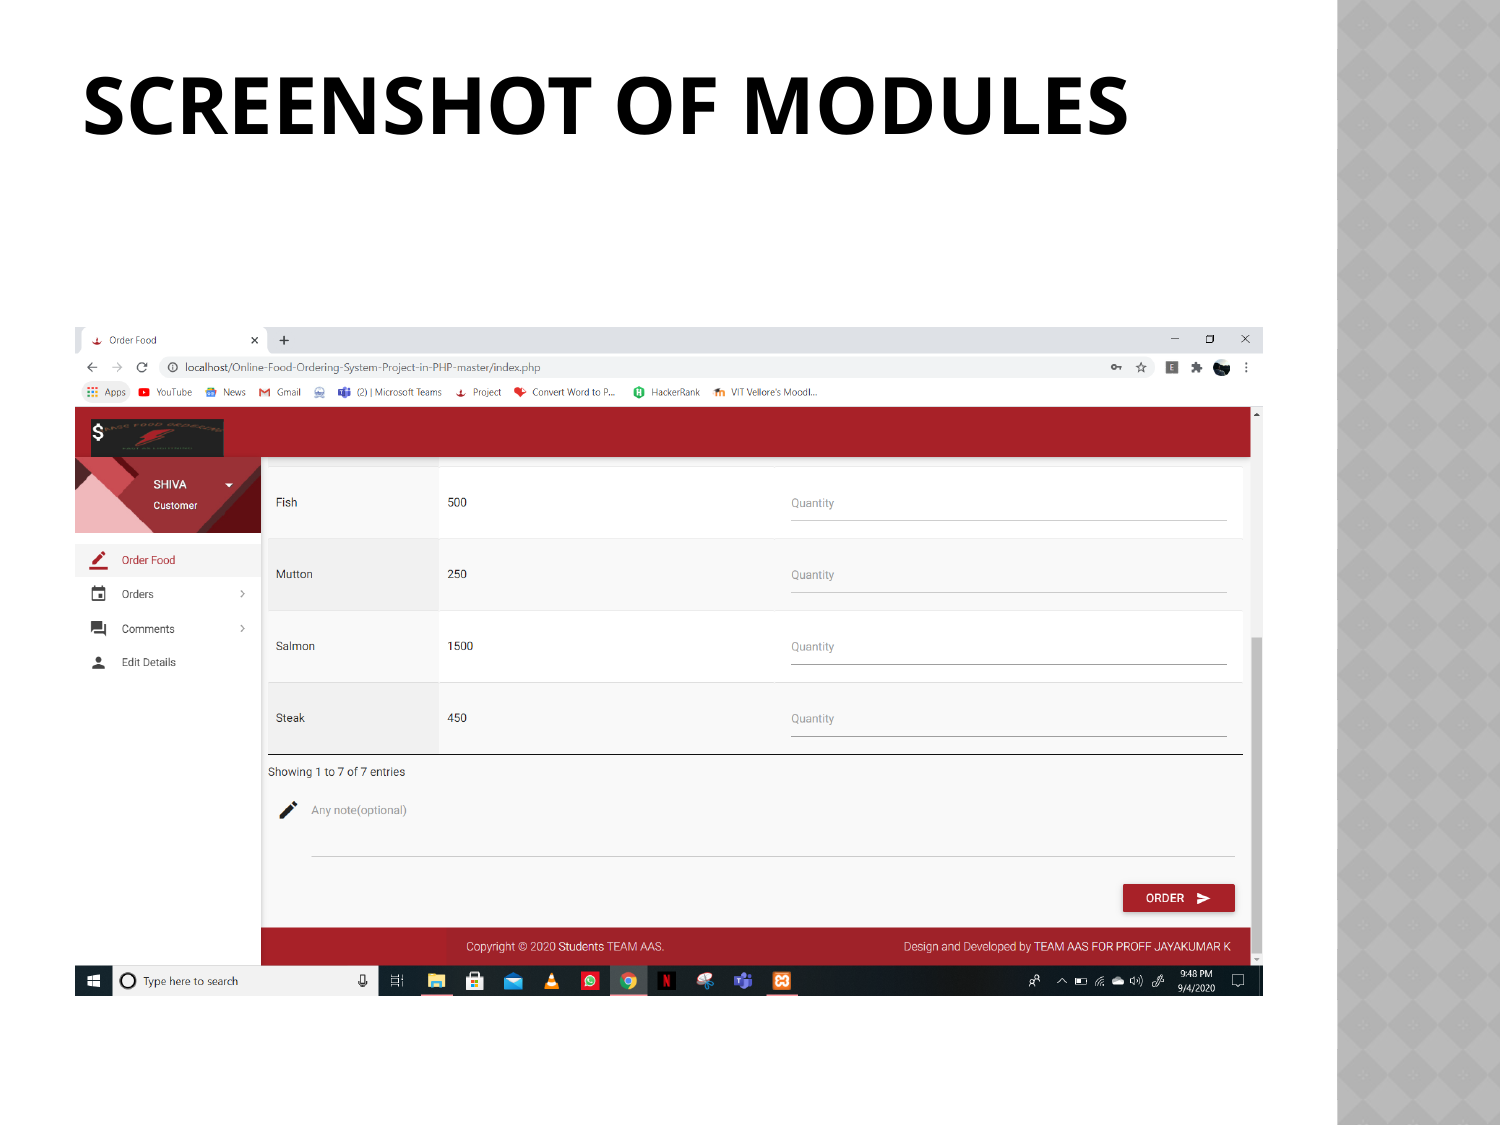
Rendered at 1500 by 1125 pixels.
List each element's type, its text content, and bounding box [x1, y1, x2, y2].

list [74, 327, 1263, 996]
title Screenshot of modules [75, 52, 1263, 150]
